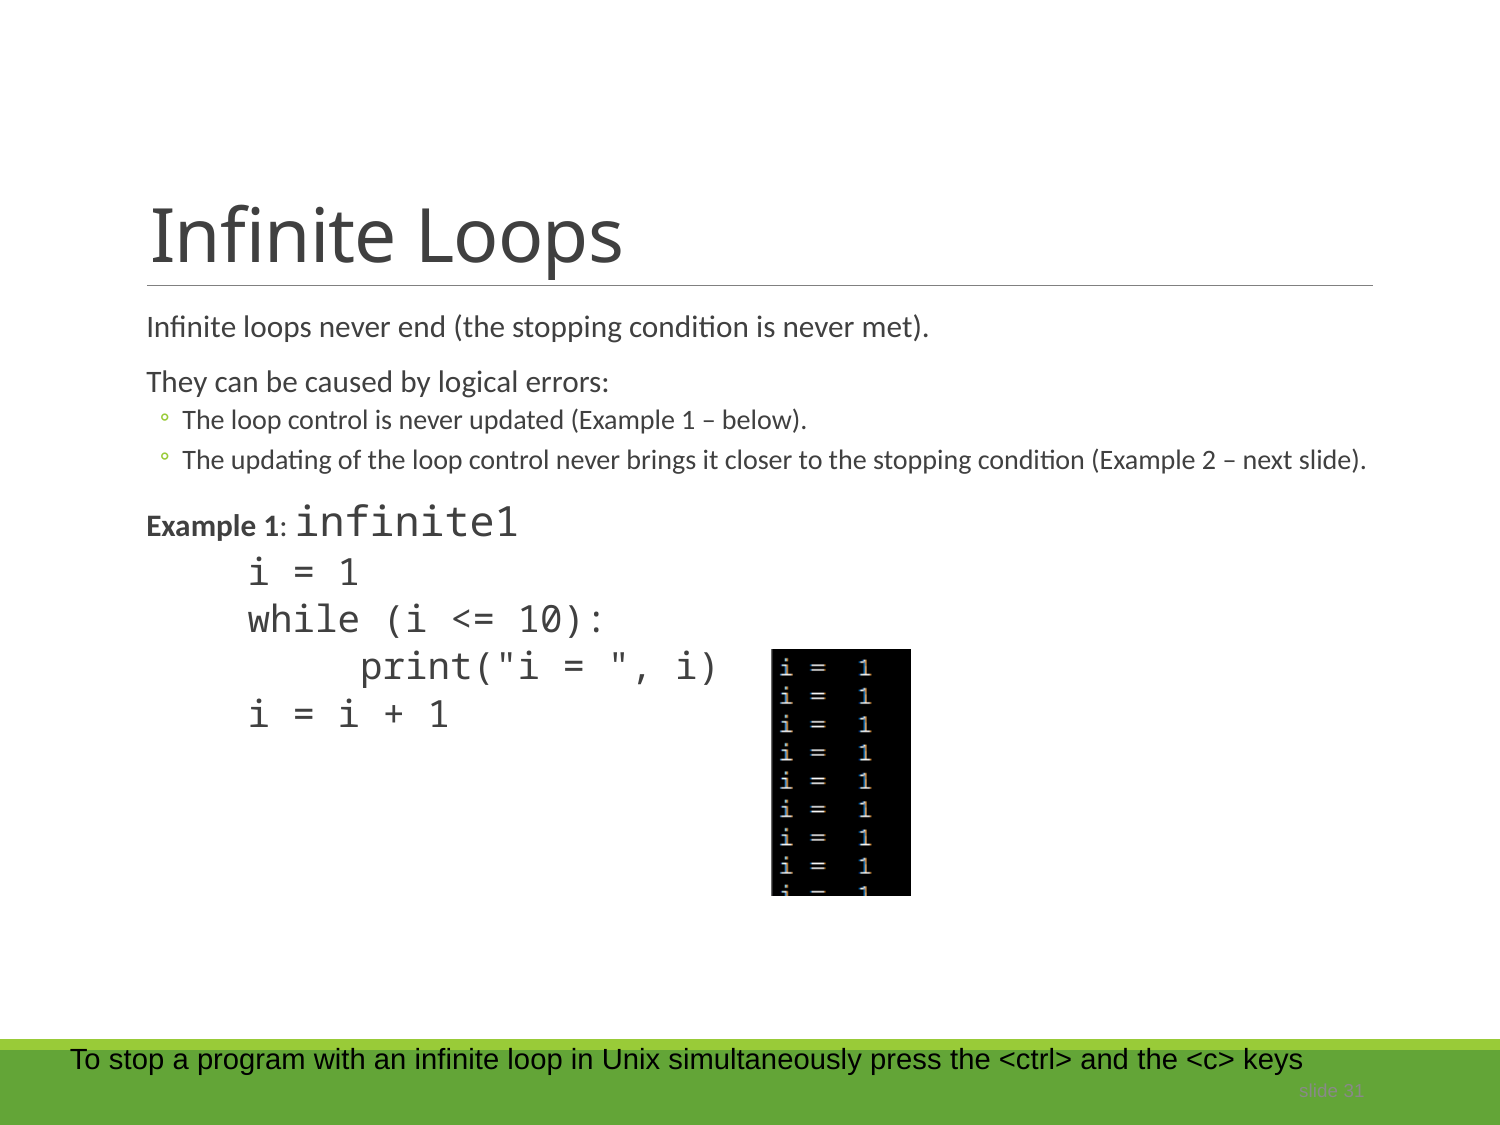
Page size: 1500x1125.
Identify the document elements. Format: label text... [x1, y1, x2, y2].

title Infinite Loops [135, 47, 1373, 285]
slide_number slide 31 [1218, 1076, 1380, 1120]
list Infinite loops never end (the stopping condition is never met). They can be caused by logical errors: The loop control is never updated (Example 1 – below). The updating of the loop control never brings it closer to the stopping condition (Example 2 – next slide). Example 1: infinite1 i = 1 while (i <= 10): print("i = ", i) i = i + 1 [135, 302, 1373, 963]
picture [771, 649, 912, 896]
text_box To stop a program with an infinite loop in Unix simultaneously press the <ctrl> and the <c> keys [69, 1040, 1500, 1076]
